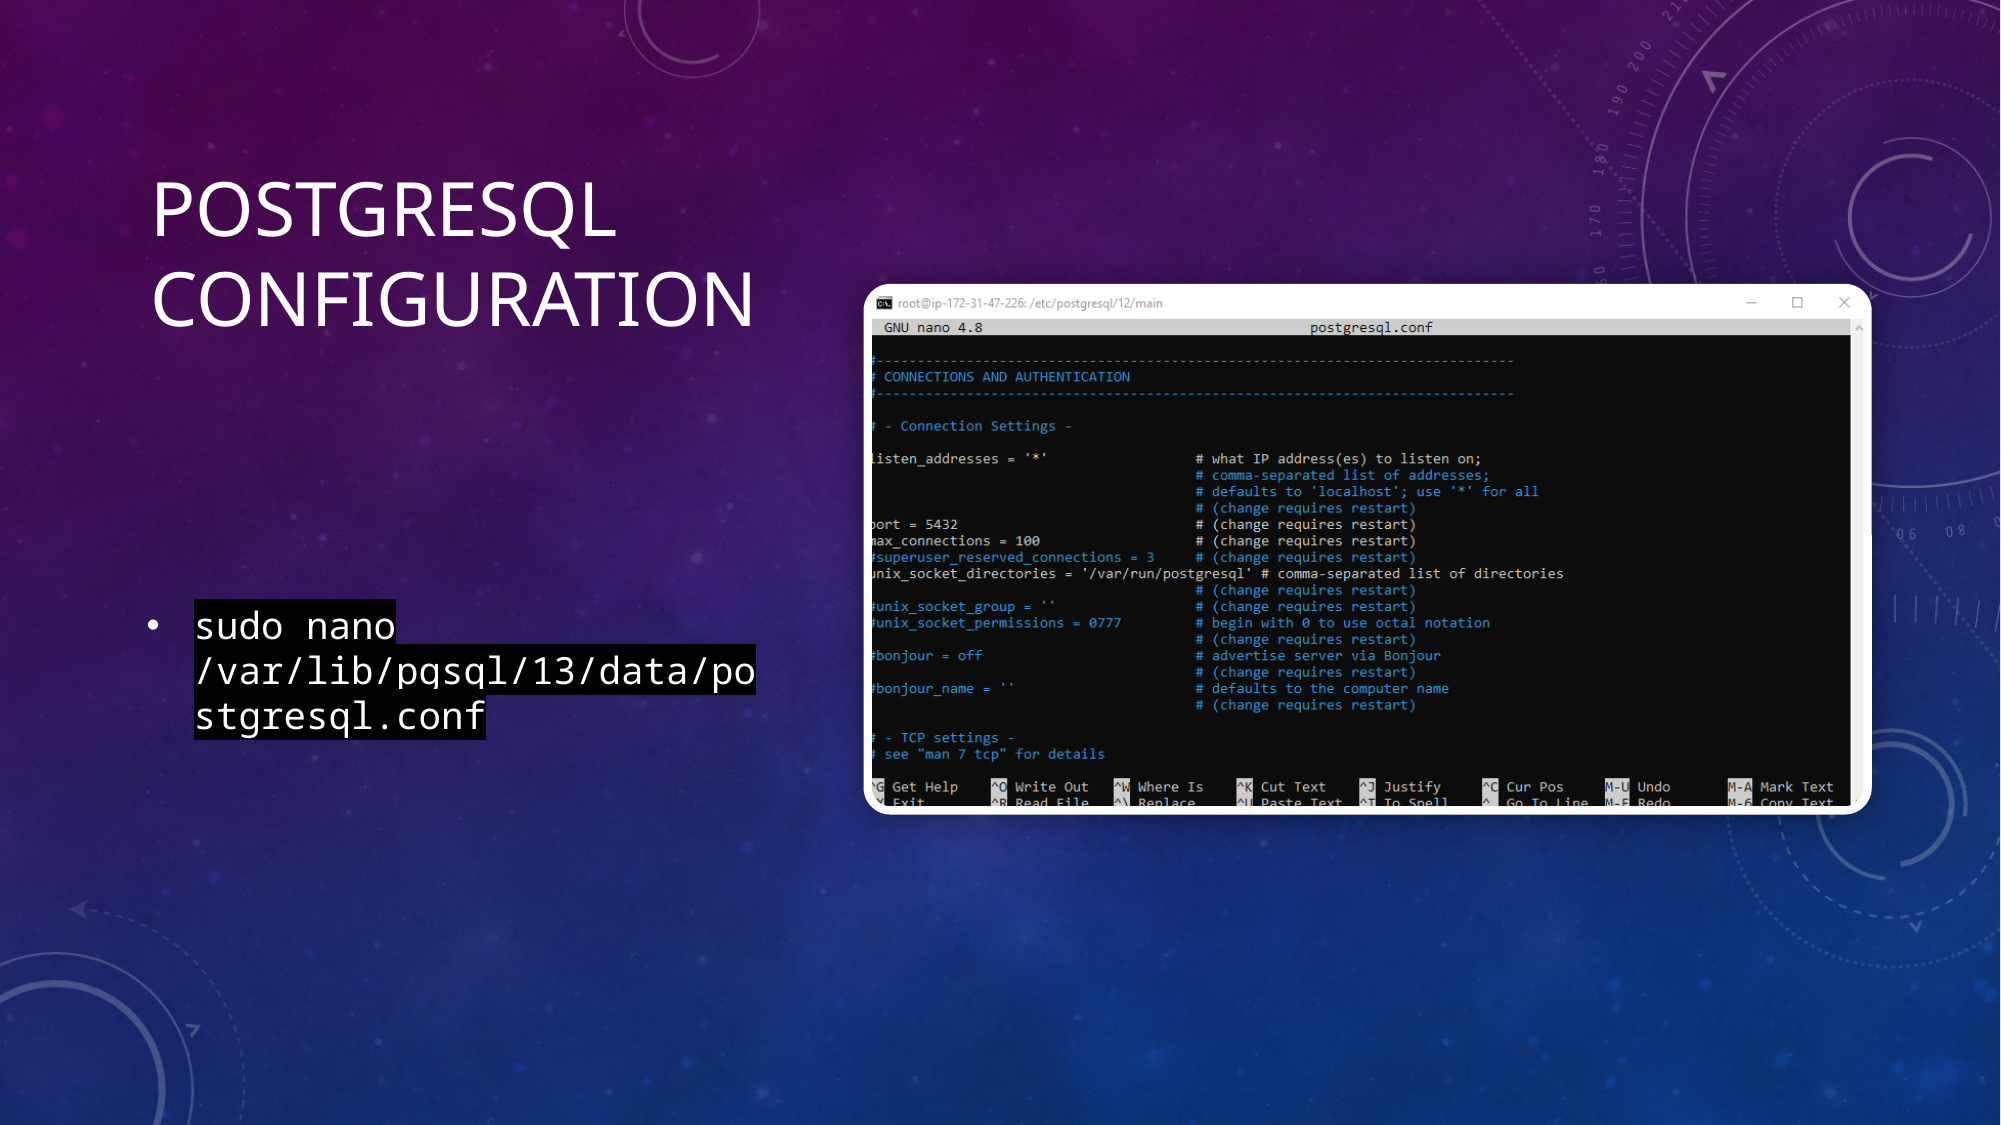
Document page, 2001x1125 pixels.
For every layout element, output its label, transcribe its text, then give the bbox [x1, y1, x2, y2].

picture [0, 0, 2001, 1125]
list sudo nano /var/lib/pgsql/13/data/postgresql.conf [131, 370, 789, 968]
title PostgreSQL configuration [135, 132, 789, 370]
